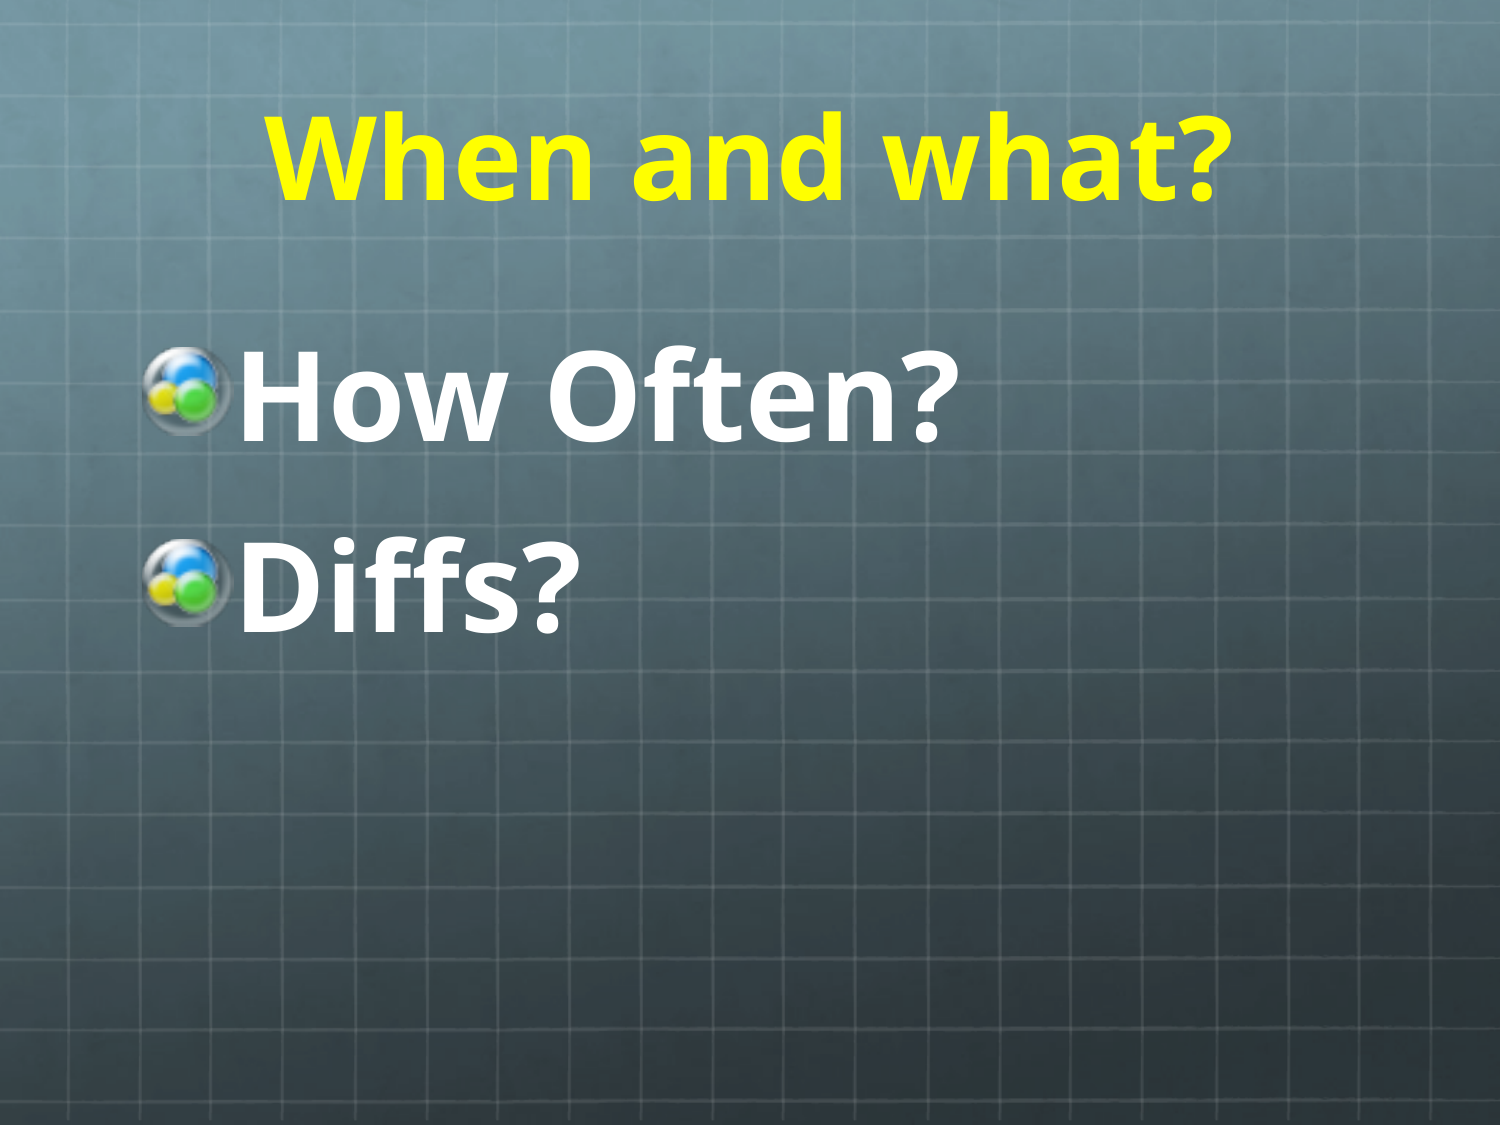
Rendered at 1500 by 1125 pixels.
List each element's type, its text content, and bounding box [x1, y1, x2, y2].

list How Often? Diffs? [127, 308, 1372, 958]
picture [0, 0, 1500, 1125]
title When and what? [127, 17, 1372, 289]
